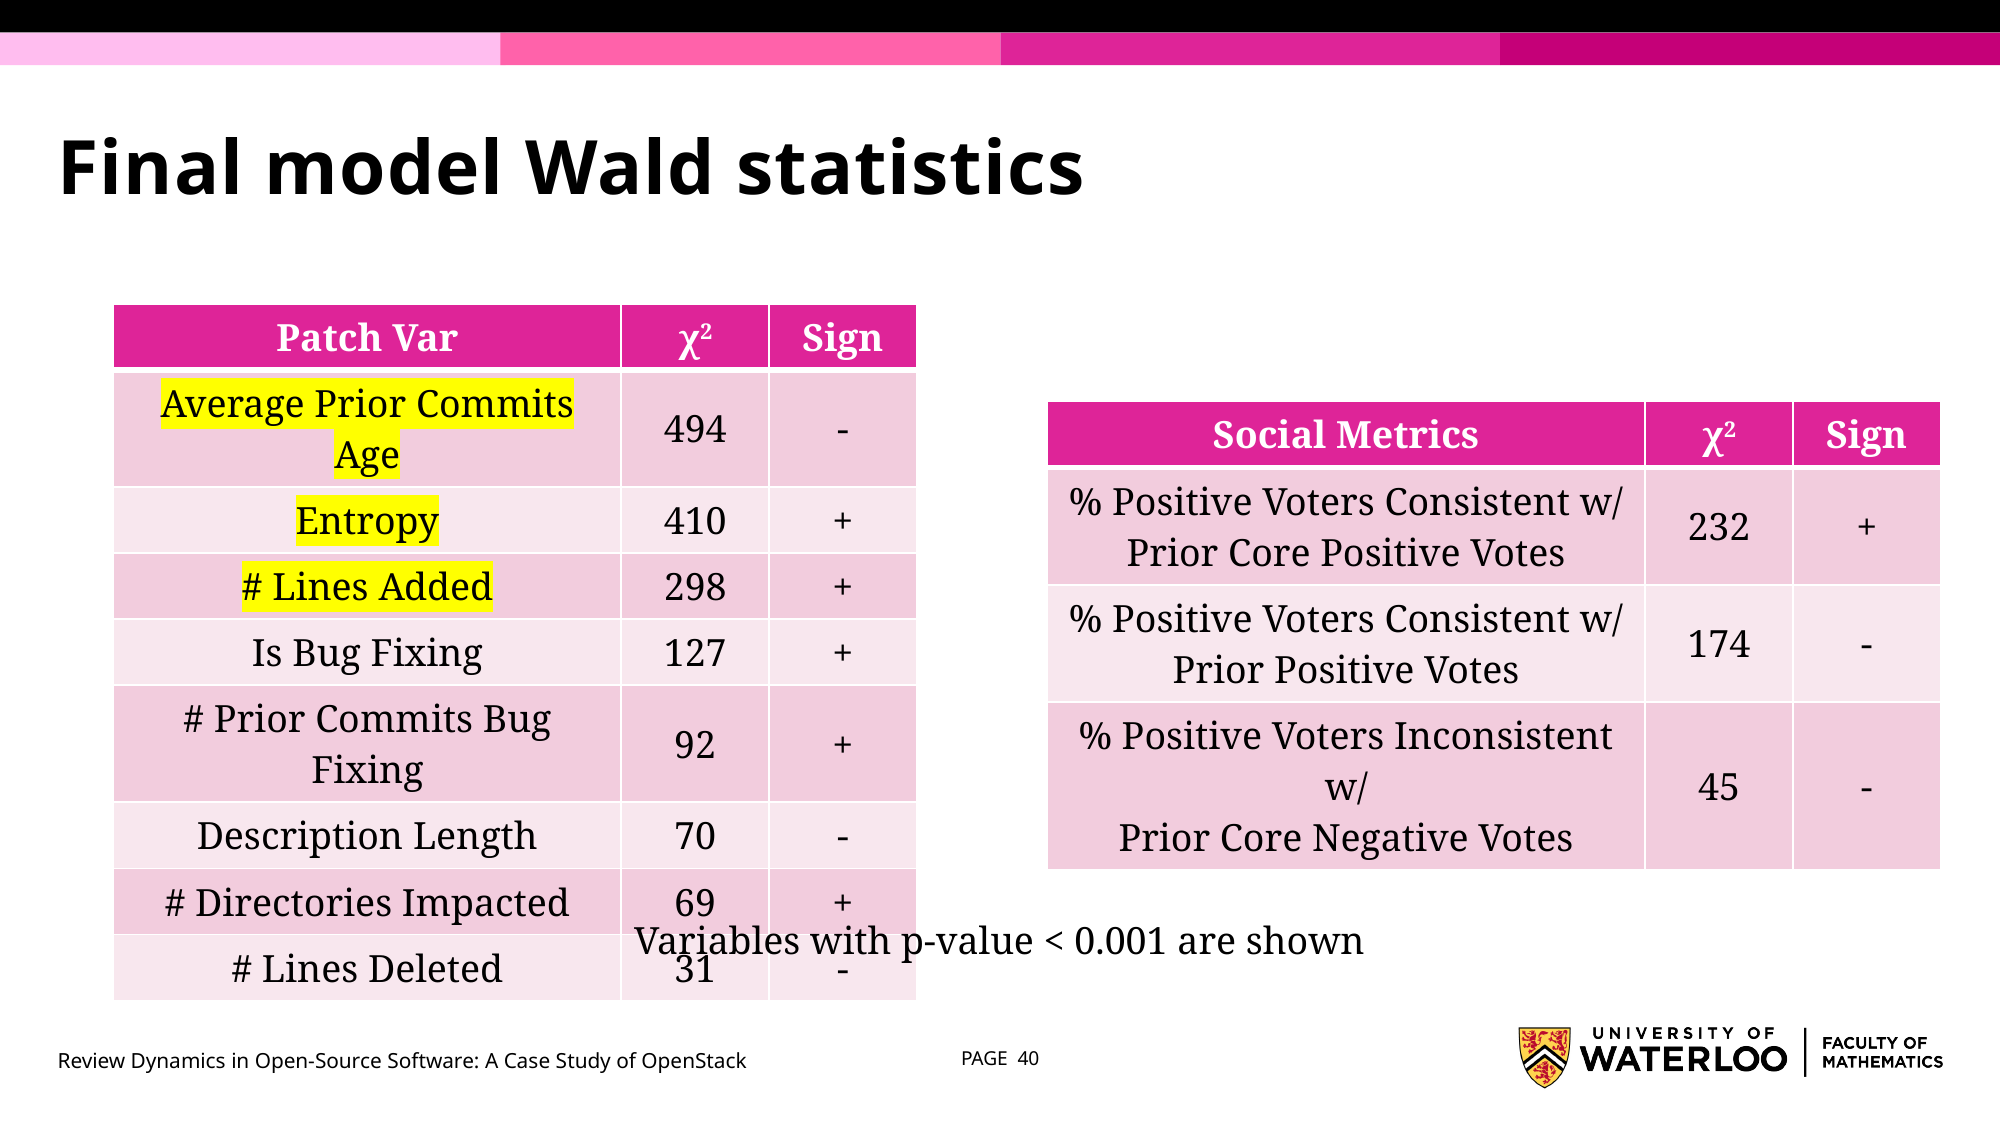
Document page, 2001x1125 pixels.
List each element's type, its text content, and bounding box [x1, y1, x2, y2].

table_header Sign [770, 305, 916, 367]
table_cell # Prior Commits Bug Fixing [114, 686, 620, 801]
table_cell + [770, 554, 916, 618]
table_cell + [770, 488, 916, 552]
table_cell 127 [622, 620, 768, 684]
picture [1461, 983, 2000, 1125]
table_cell - [770, 803, 916, 868]
table_cell 31 [622, 970, 768, 1000]
table_cell 174 [1646, 586, 1792, 701]
table_cell 45 [1646, 703, 1792, 869]
table_cell Is Bug Fixing [114, 620, 620, 684]
table_header Patch Var [114, 305, 620, 367]
table_cell + [770, 869, 916, 909]
table_header Sign [1794, 402, 1940, 465]
table_cell Average Prior Commits Age [114, 373, 620, 486]
footer Review Dynamics in Open-Source Software: A Case Study of OpenStack [42, 1039, 900, 1081]
table_cell - [770, 970, 916, 1000]
table_cell + [1794, 470, 1940, 584]
table_header Social Metrics [1048, 402, 1644, 465]
table_cell % Positive Voters Inconsistent w/ Prior Core Negative Votes [1048, 703, 1644, 869]
table_cell 92 [622, 686, 768, 801]
table_cell # Lines Added [114, 554, 620, 618]
table_cell Entropy [114, 488, 620, 552]
table_header χ2 [622, 305, 768, 367]
table_cell % Positive Voters Consistent w/ Prior Positive Votes [1048, 586, 1644, 701]
title Final model Wald statistics [42, 97, 1941, 245]
table_cell 69 [622, 869, 768, 909]
table_header χ2 [1646, 402, 1792, 465]
table_cell 410 [622, 488, 768, 552]
table_cell % Positive Voters Consistent w/ Prior Core Positive Votes [1048, 470, 1644, 584]
slide_number PAGE 40 [916, 1039, 1084, 1081]
table_cell 494 [622, 373, 768, 486]
table_cell + [770, 686, 916, 801]
table_cell Description Length [114, 803, 620, 868]
table_cell # Lines Deleted [114, 935, 620, 1000]
table_cell 232 [1646, 470, 1792, 584]
table_cell # Directories Impacted [114, 869, 620, 934]
table_cell - [1794, 586, 1940, 701]
table_cell 70 [622, 803, 768, 868]
text_box Variables with p-value < 0.001 are shown [619, 909, 1381, 970]
table_cell - [1794, 703, 1940, 869]
table_cell + [770, 620, 916, 684]
table_cell - [770, 373, 916, 486]
table_cell 298 [622, 554, 768, 618]
